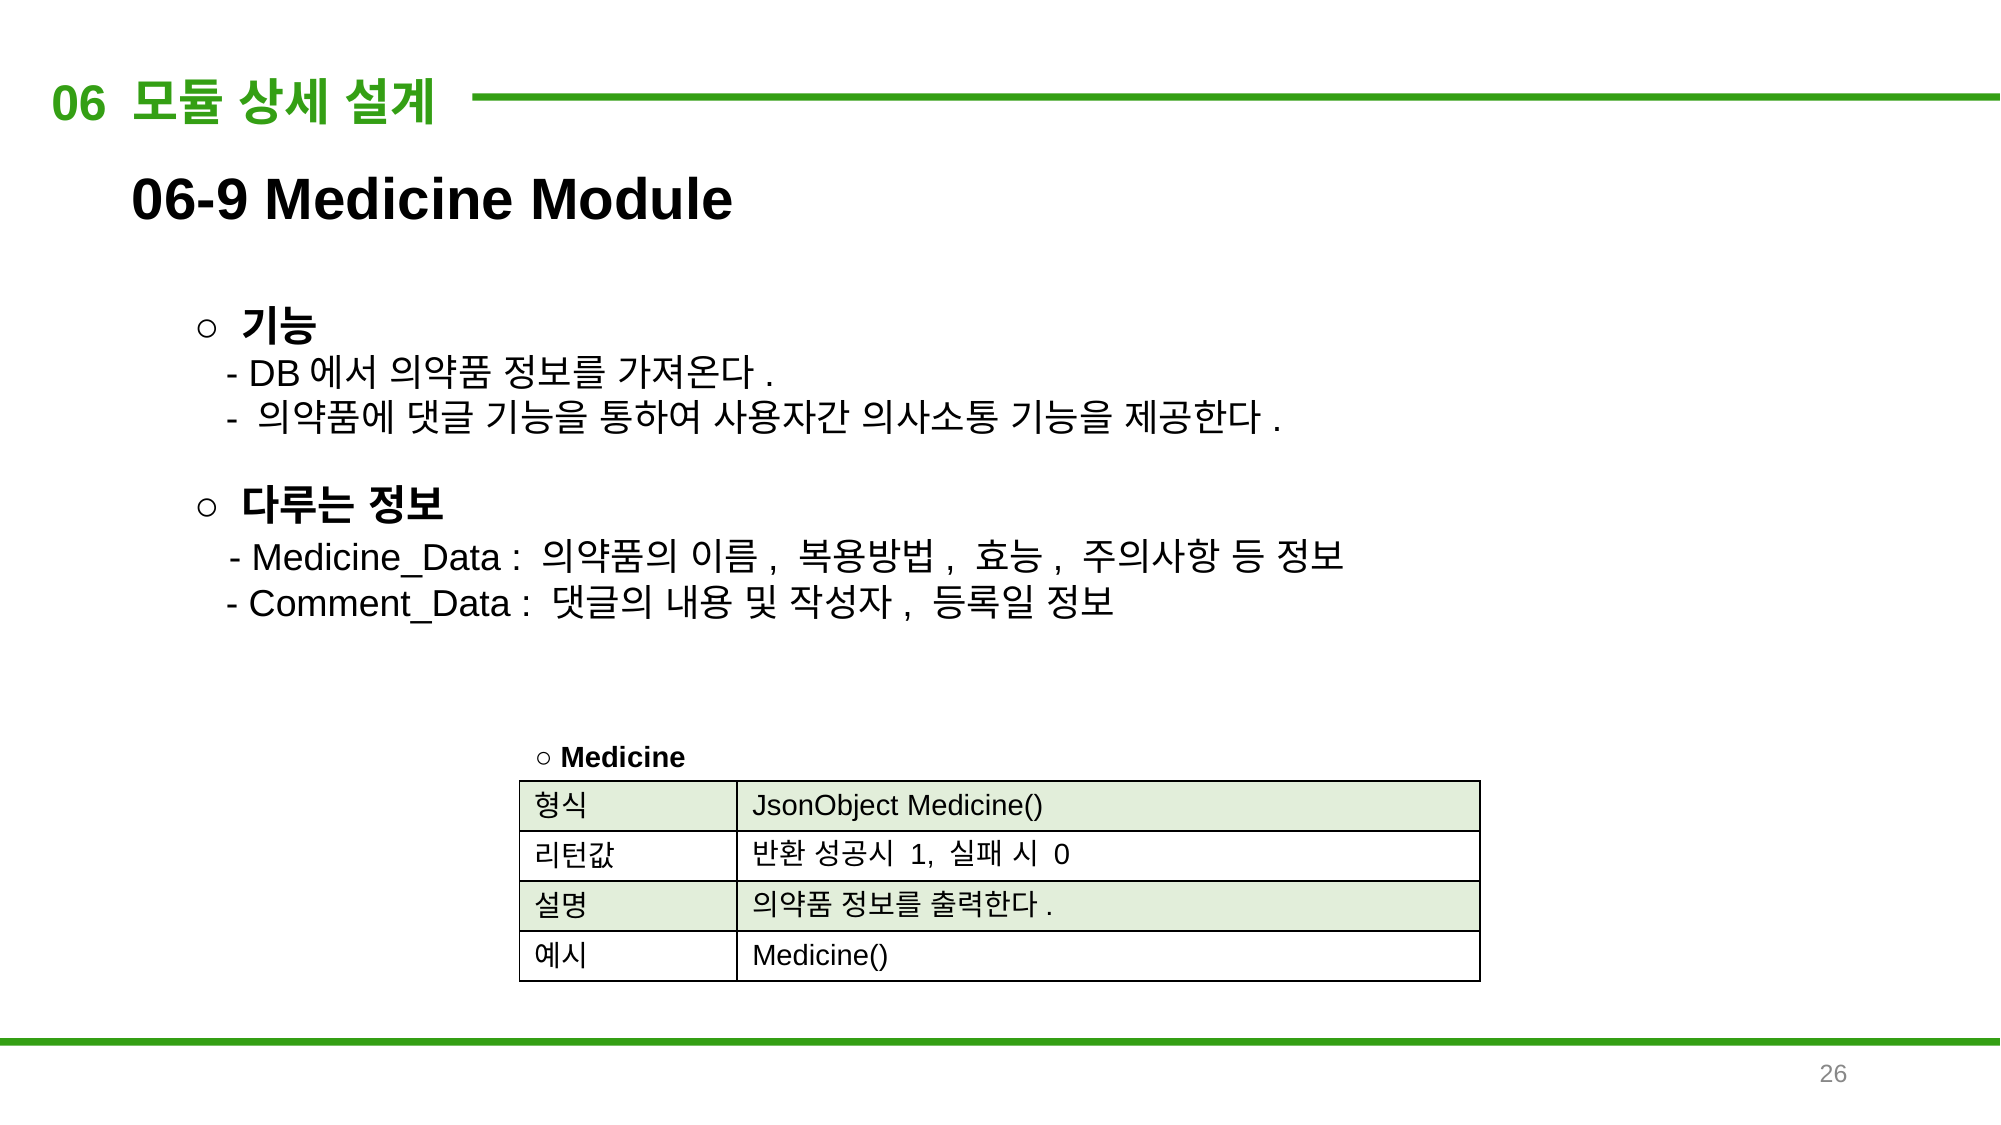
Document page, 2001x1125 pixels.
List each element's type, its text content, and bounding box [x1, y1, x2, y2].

text_box [473, 93, 2000, 101]
table_cell 설명 [520, 882, 736, 930]
text_box ○ 기능 - DB에서 의약품 정보를 가져온다. - 의약품에 댓글 기능을 통하여 사용자간 의사소통 기능을 제공한다. [179, 291, 1879, 447]
text_box ○ 다루는 정보 - Medicine_Data : 의약품의 이름, 복용방법, 효능, 주의사항 등 정보 - Comment_Data : 댓글의 내용 및 작성자, 등록일 정보 [179, 471, 1757, 632]
table_cell Medicine() [738, 932, 1479, 980]
table_cell 리턴값 [520, 832, 736, 880]
slide_number 26 [1412, 1042, 1863, 1103]
text_box [0, 1038, 2000, 1046]
table_cell 의약품 정보를 출력한다. [738, 882, 1479, 930]
text_box 06-9 Medicine Module [116, 153, 1816, 239]
table_header ○ Medicine [520, 720, 1480, 780]
table_cell 반환 성공시 1, 실패 시 0 [738, 832, 1479, 880]
text_box 06 모듈 상세 설계 [36, 62, 473, 139]
table_cell 형식 [520, 782, 736, 830]
table_cell JsonObject Medicine() [738, 782, 1479, 830]
table_cell 예시 [520, 932, 736, 980]
